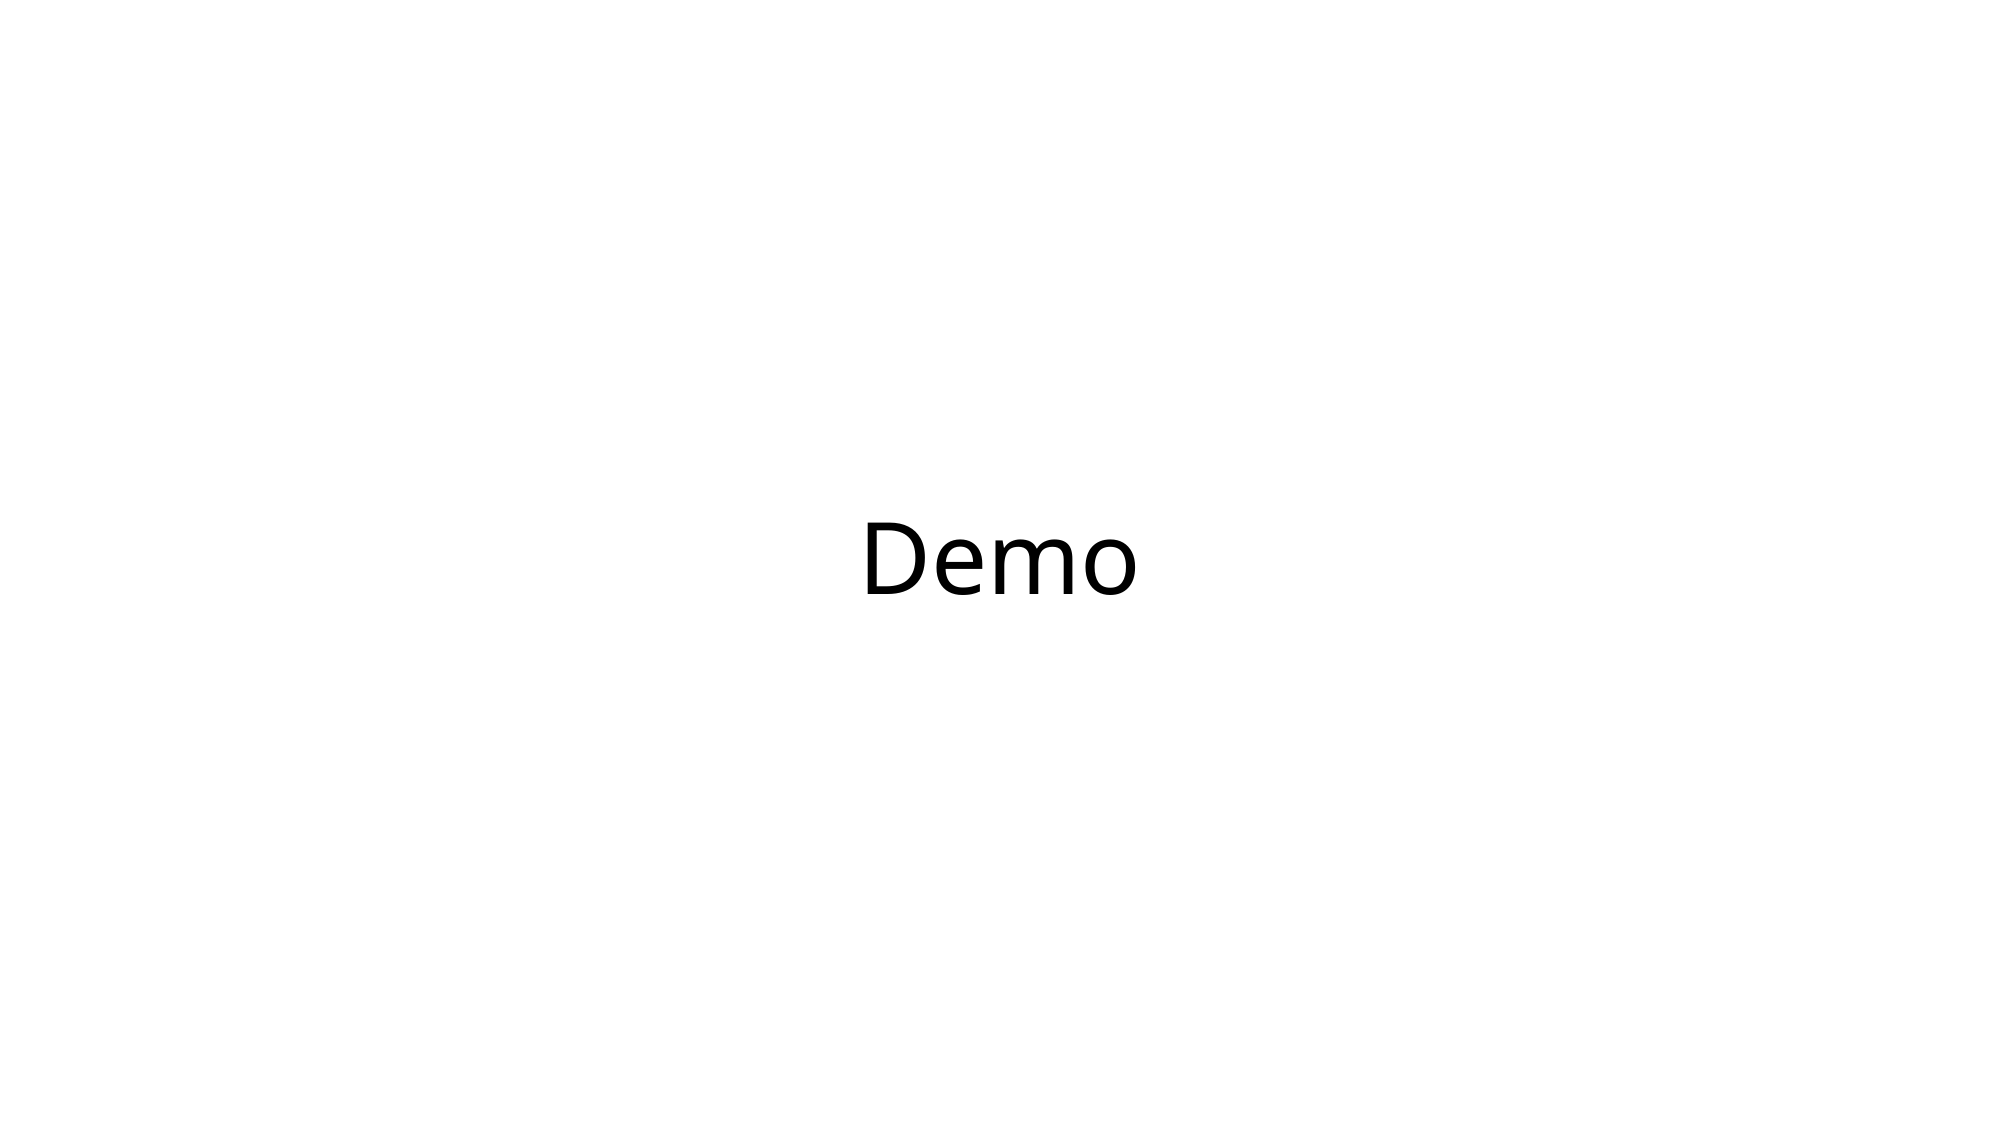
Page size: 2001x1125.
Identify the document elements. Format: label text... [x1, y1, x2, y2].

title Demo [68, 470, 1932, 655]
